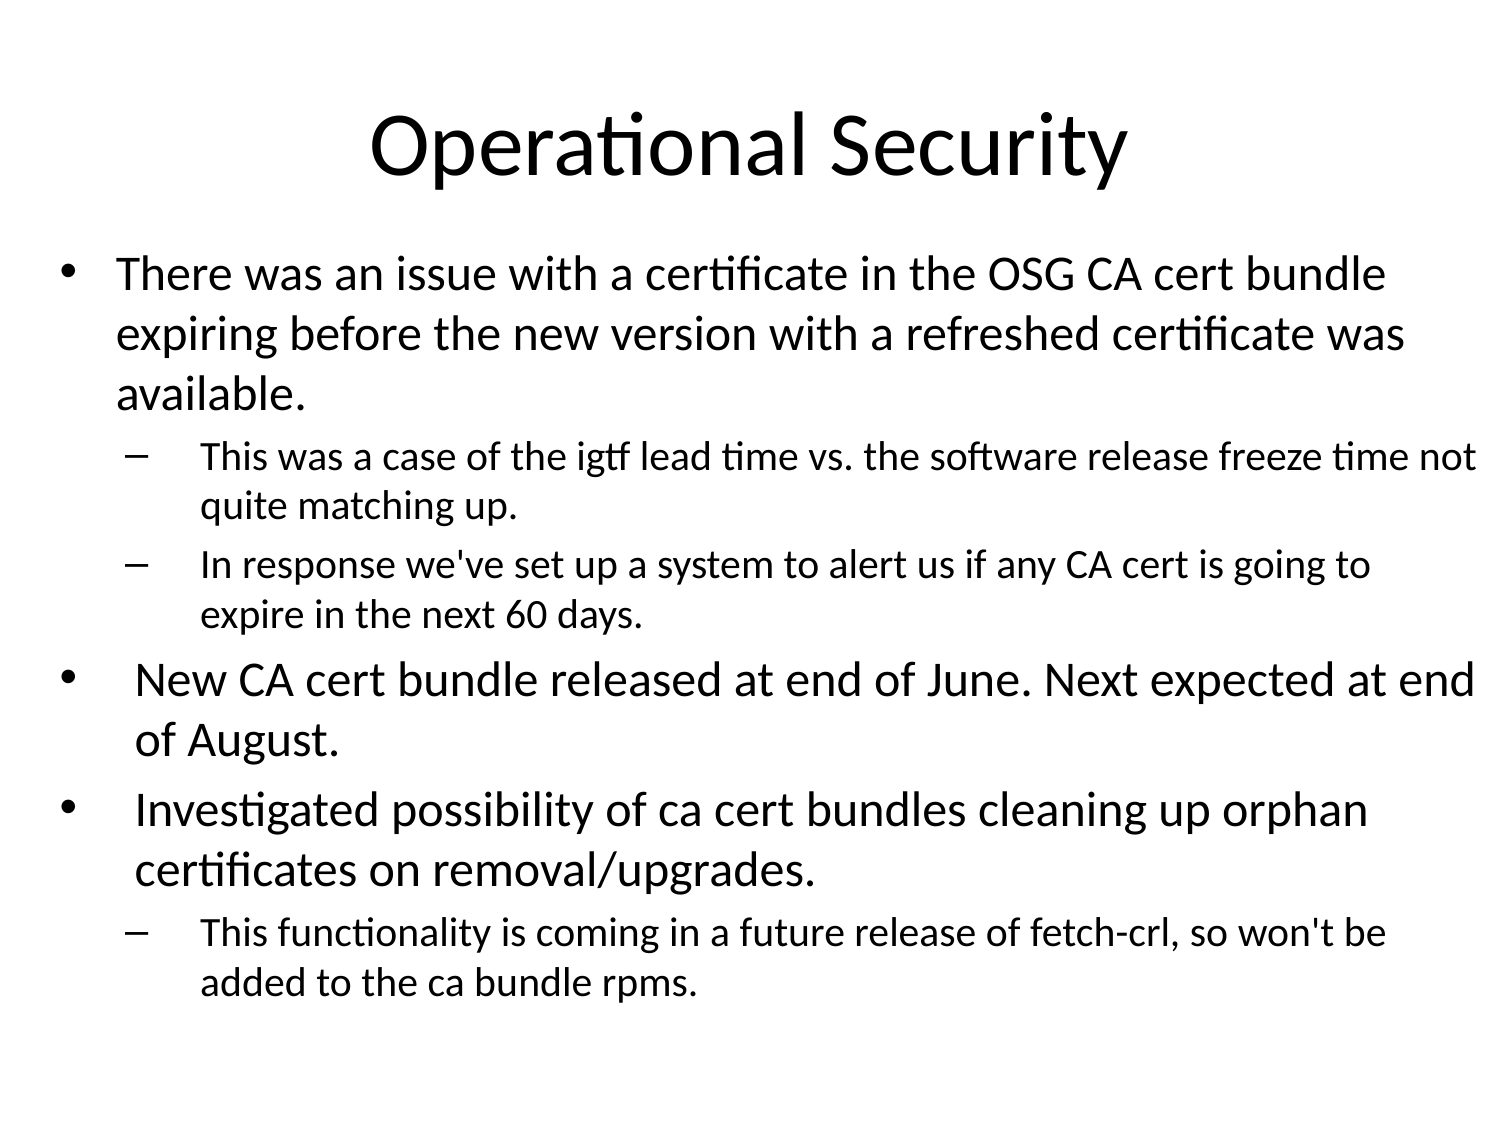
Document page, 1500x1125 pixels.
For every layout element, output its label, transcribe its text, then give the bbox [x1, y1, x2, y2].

title Operational Security [75, 45, 1425, 232]
list There was an issue with a certificate in the OSG CA cert bundle expiring before the new version with a refreshed certificate was available. This was a case of the igtf lead time vs. the software release freeze time not quite matching up. In response we've set up a system to alert us if any CA cert is going to expire in the next 60 days. New CA cert bundle released at end of June. Next expected at end of August. Investigated possibility of ca cert bundles cleaning up orphan certificates on removal/upgrades. This functionality is coming in a future release of fetch-crl, so won't be added to the ca bundle rpms. [44, 232, 1500, 1125]
